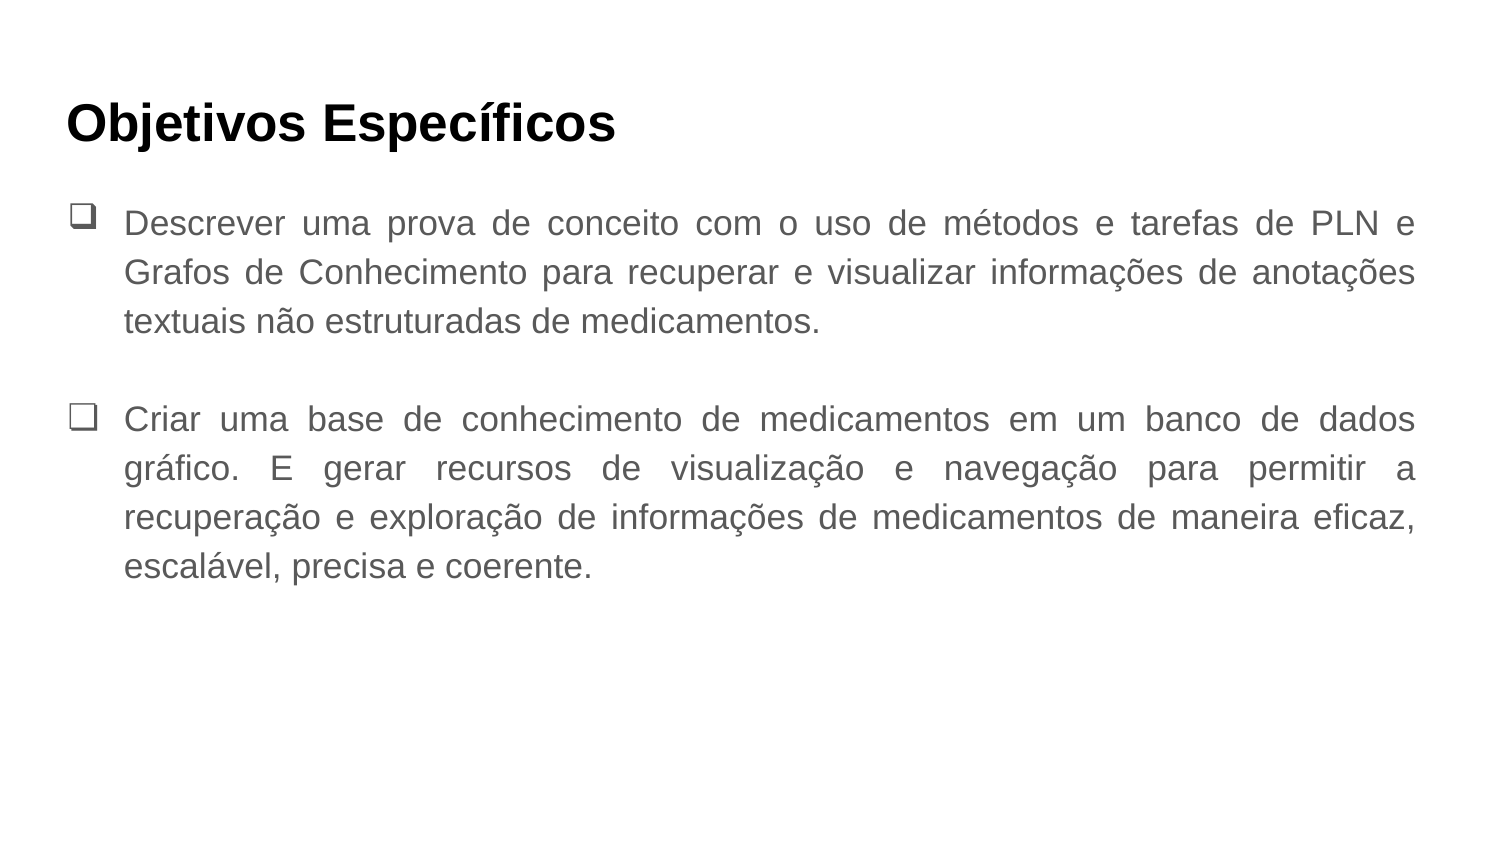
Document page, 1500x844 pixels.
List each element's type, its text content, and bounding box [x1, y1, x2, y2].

title Objetivos Específicos [51, 72, 1449, 167]
list Descrever uma prova de conceito com o uso de métodos e tarefas de PLN e Grafos de Conhecimento para recuperar e visualizar informações de anotações textuais não estruturadas de medicamentos. Criar uma base de conhecimento de medicamentos em um banco de dados gráfico. E gerar recursos de visualização e navegação para permitir a recuperação e exploração de informações de medicamentos de maneira eficaz, escalável, precisa e coerente. [33, 178, 1432, 739]
